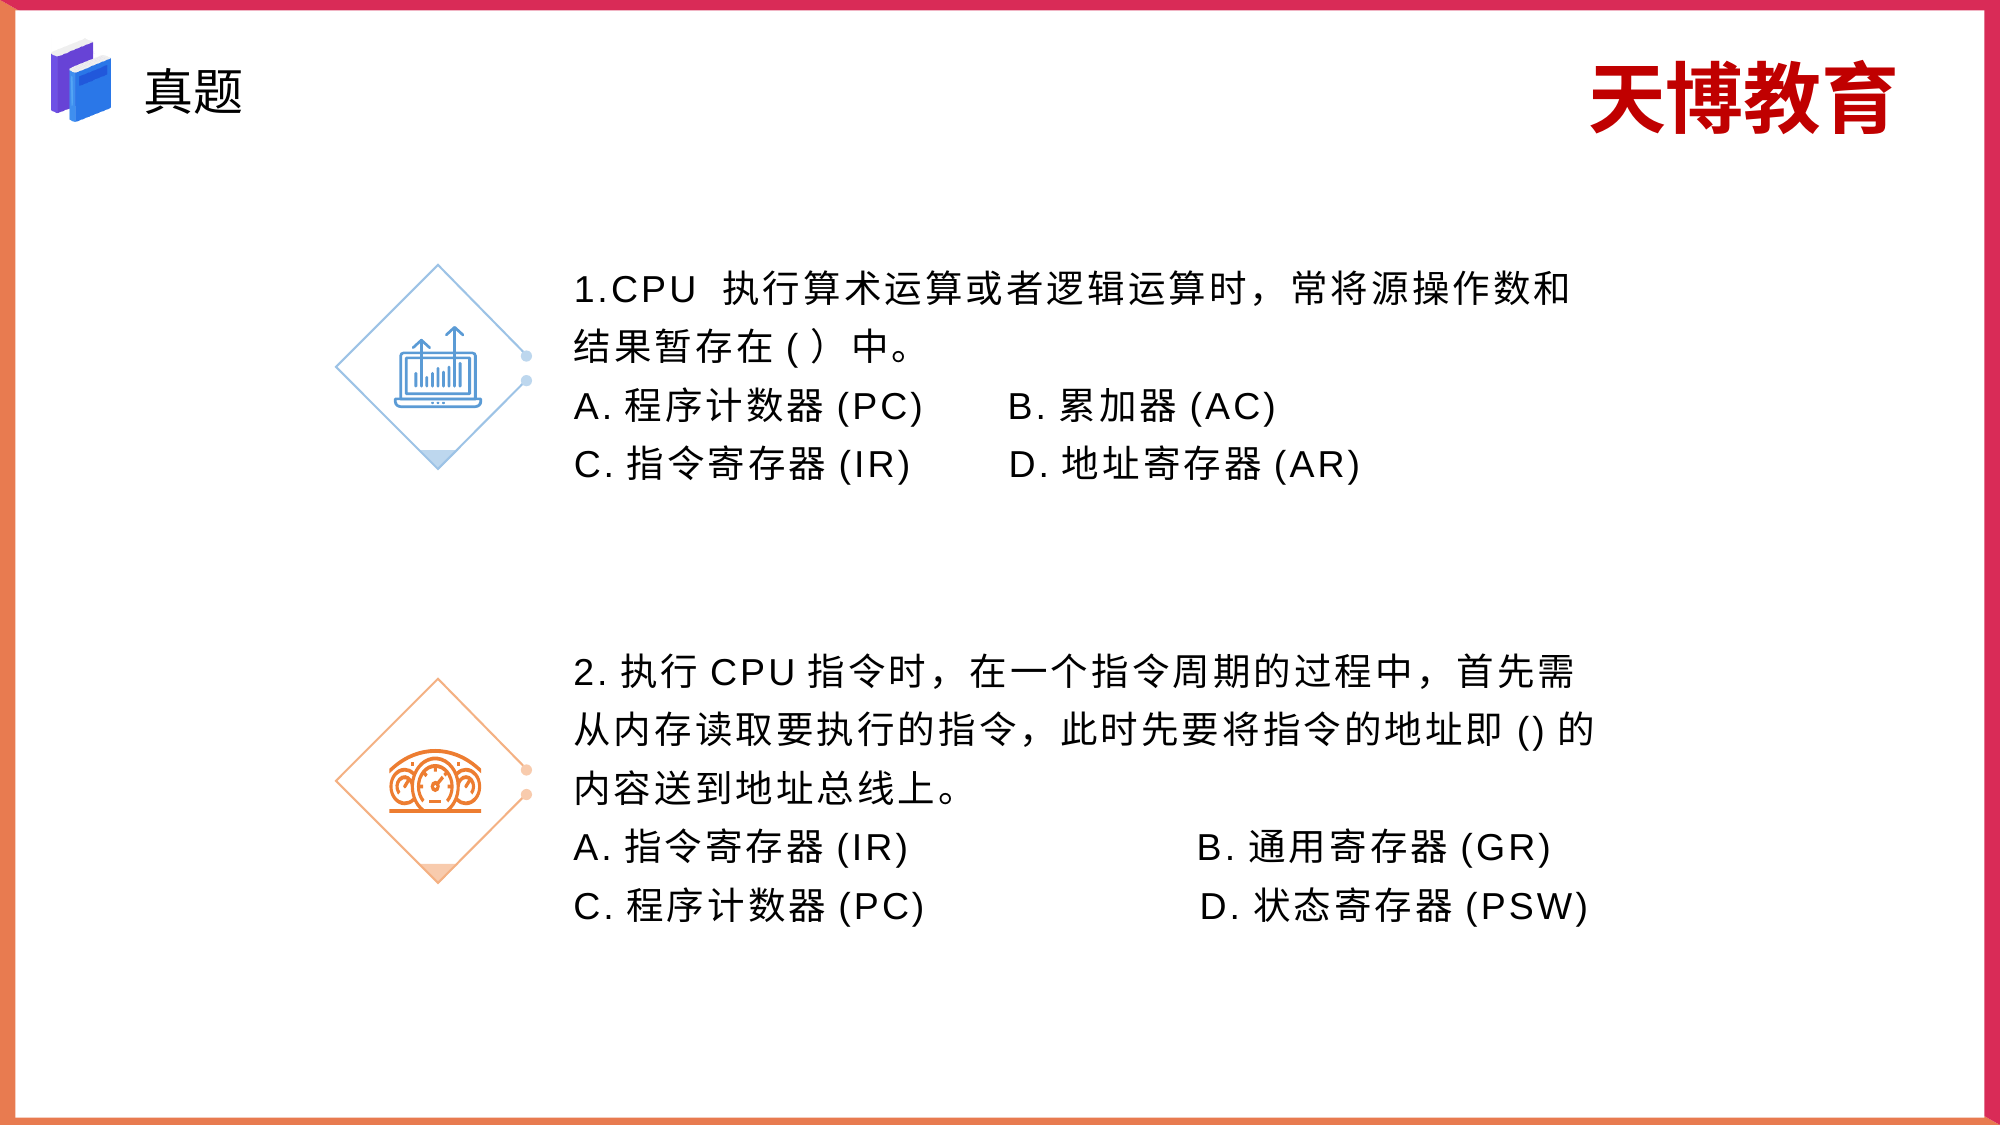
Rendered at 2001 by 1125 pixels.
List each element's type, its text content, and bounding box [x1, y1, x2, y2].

text_box [519, 787, 534, 802]
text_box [389, 748, 482, 813]
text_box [393, 325, 483, 408]
text_box [334, 677, 526, 885]
text_box 真题 [129, 52, 1099, 128]
picture [51, 38, 111, 122]
text_box 天博教育 [1573, 42, 1915, 151]
text_box 2.执行CPU指令时，在一个指令周期的过程中，首先需从内存读取要执行的指令，此时先要将指令的地址即()的内容送到地址总线上。 A.指令寄存器(IR) B.通用寄存器(GR) C.程序计数器(PC) D.状态寄存器(PSW) [558, 606, 1620, 955]
text_box [519, 349, 534, 363]
text_box [519, 373, 534, 388]
text_box [519, 763, 534, 777]
text_box 1.CPU 执行算术运算或者逻辑运算时，常将源操作数和结果暂存在(）中。 A.程序计数器(PC) B.累加器(AC) C.指令寄存器(IR) D.地址寄存器(AR) [559, 193, 1620, 543]
text_box [334, 263, 526, 471]
